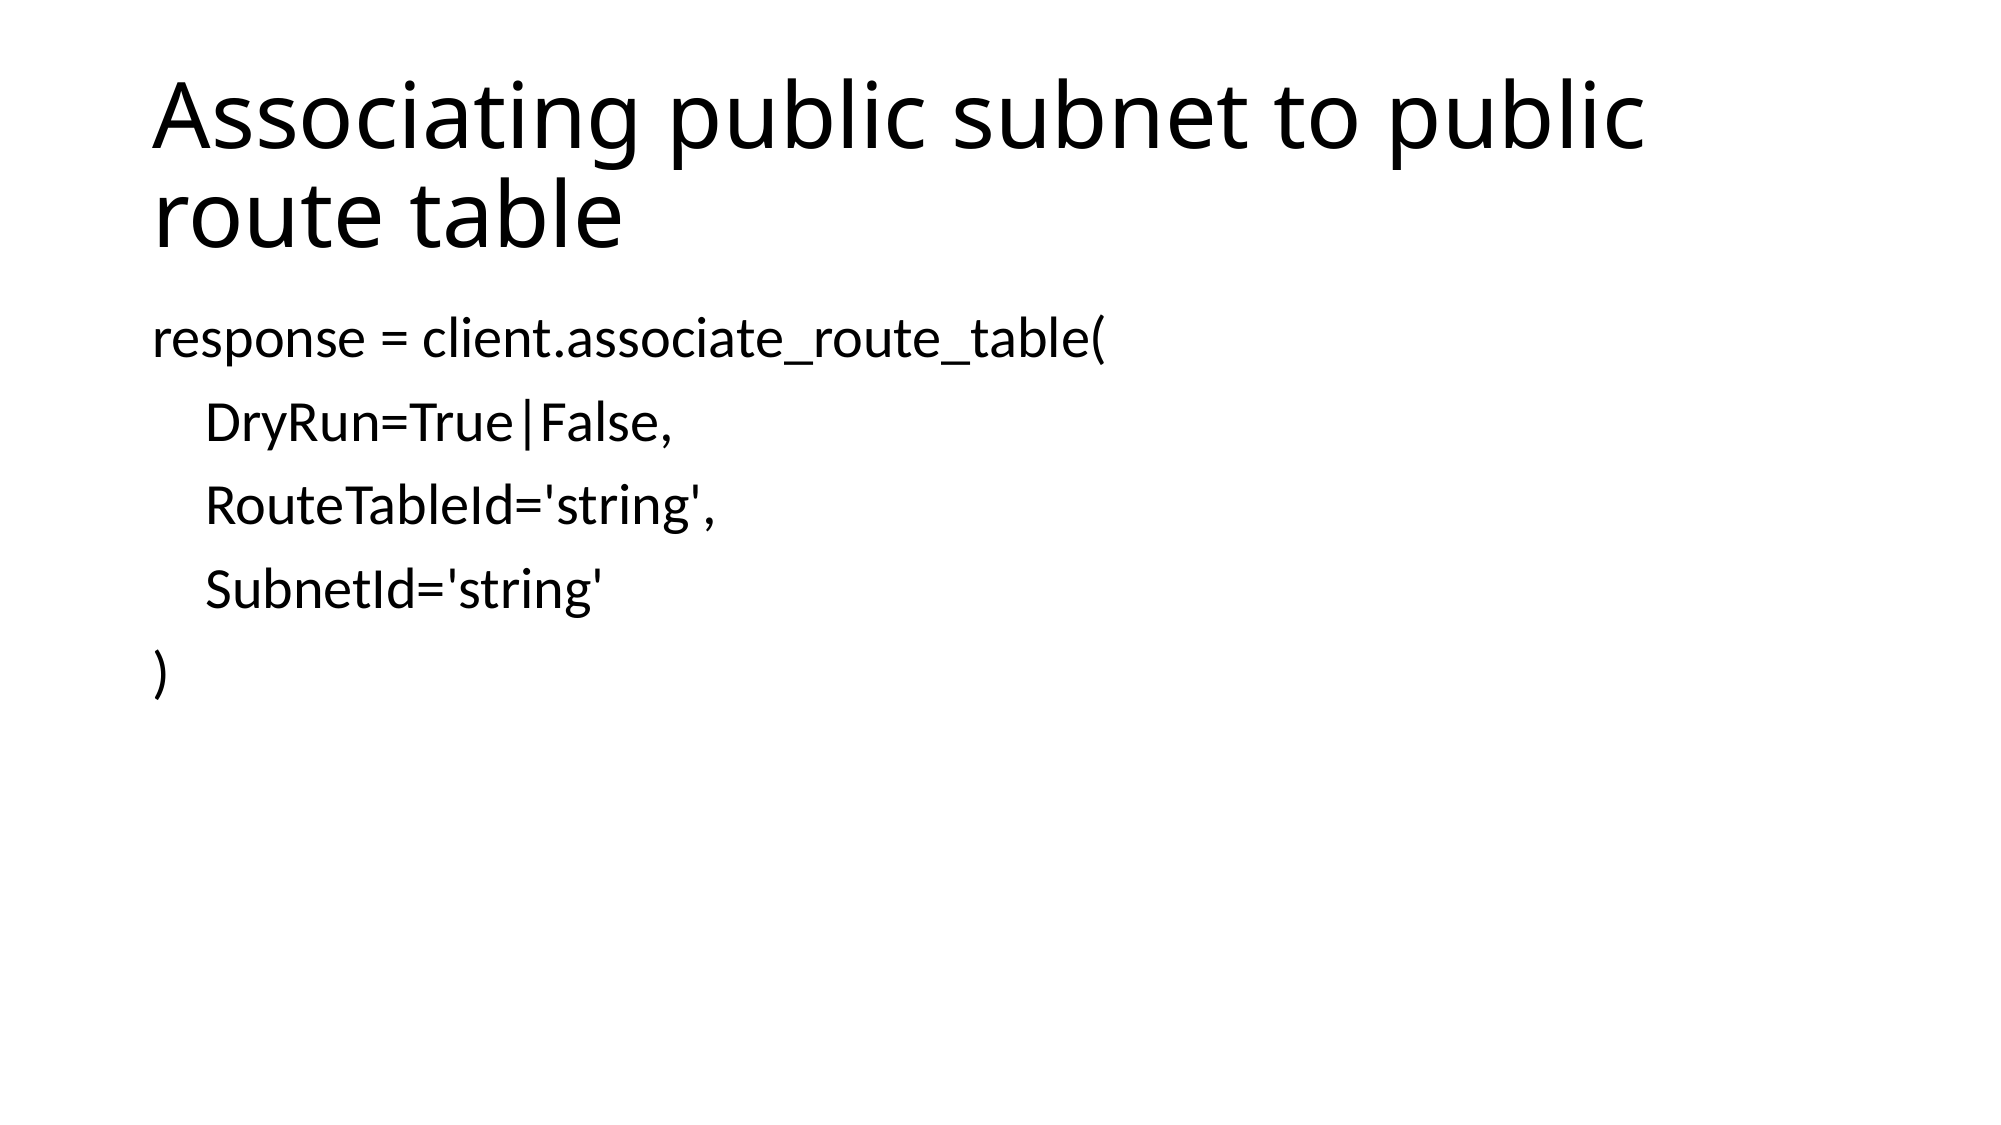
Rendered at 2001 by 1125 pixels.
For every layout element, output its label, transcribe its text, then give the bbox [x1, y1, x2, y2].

title Associating public subnet to public route table [137, 59, 1863, 278]
list response = client.associate_route_table( DryRun=True|False, RouteTableId='string', SubnetId='string' ) [137, 299, 1863, 1014]
